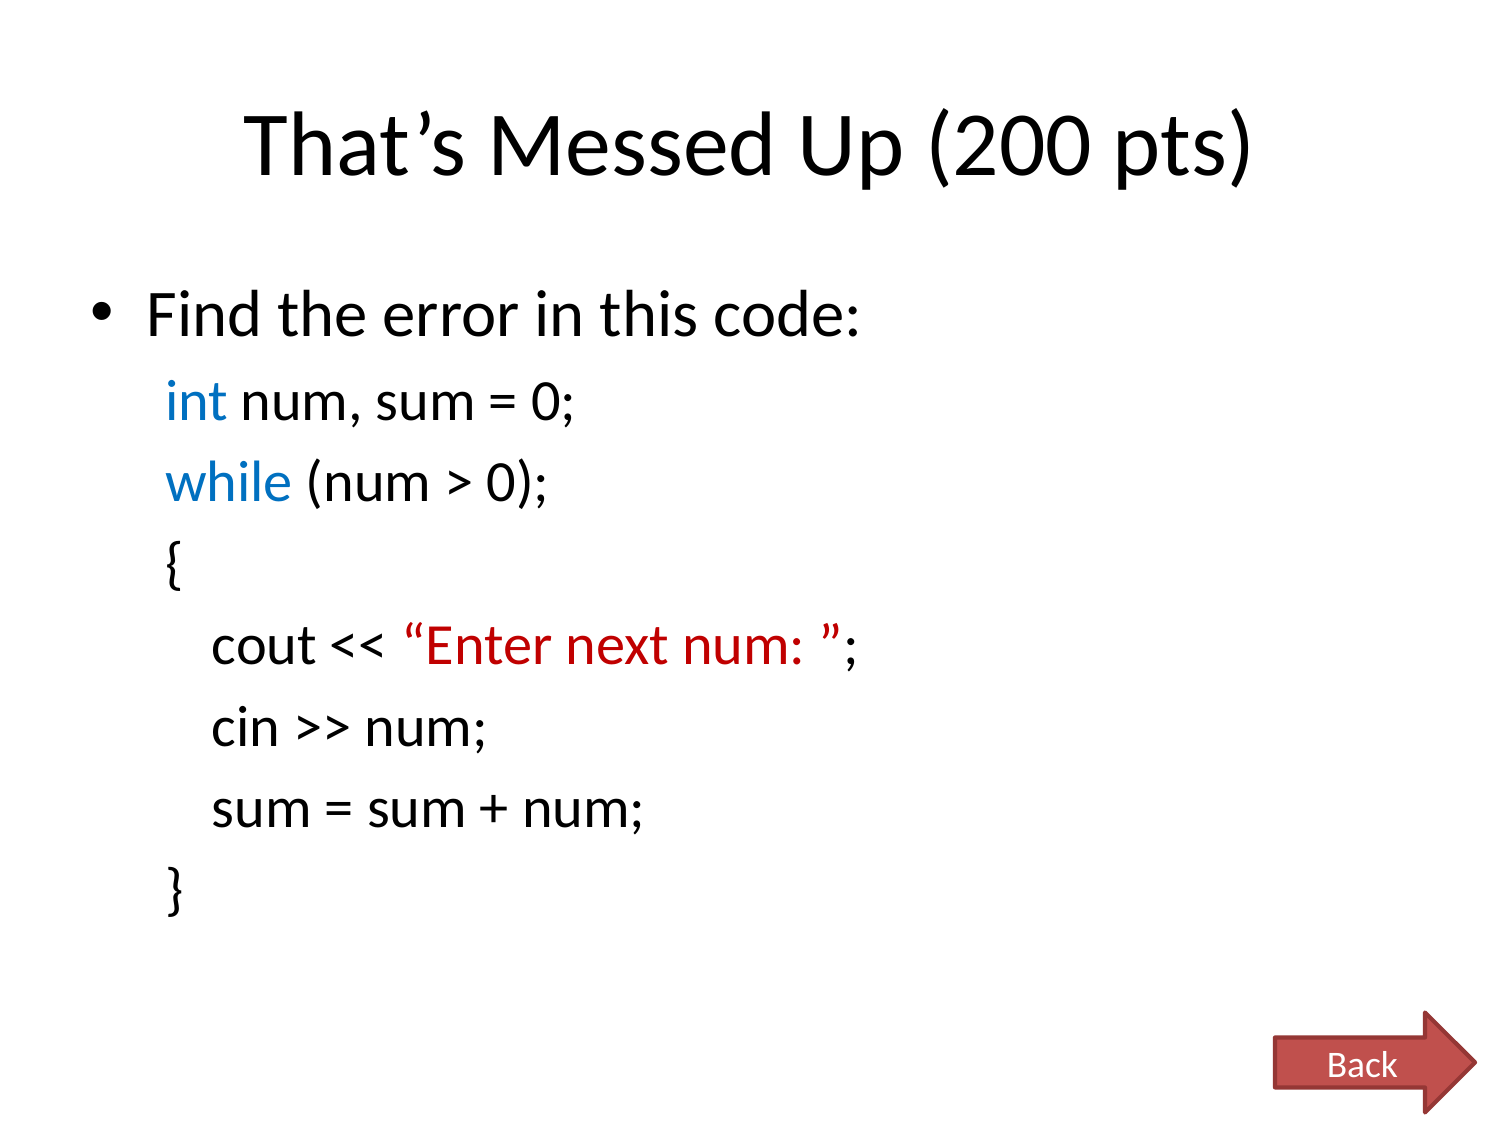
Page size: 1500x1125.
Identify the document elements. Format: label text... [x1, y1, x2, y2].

title That’s Messed Up (200 pts) [75, 45, 1425, 233]
list Find the error in this code: int num, sum = 0; while (num > 0); { cout << “Enter next num: ”; cin >> num; sum = sum + num; } [75, 262, 1425, 1005]
text_box Back [1272, 1010, 1478, 1115]
